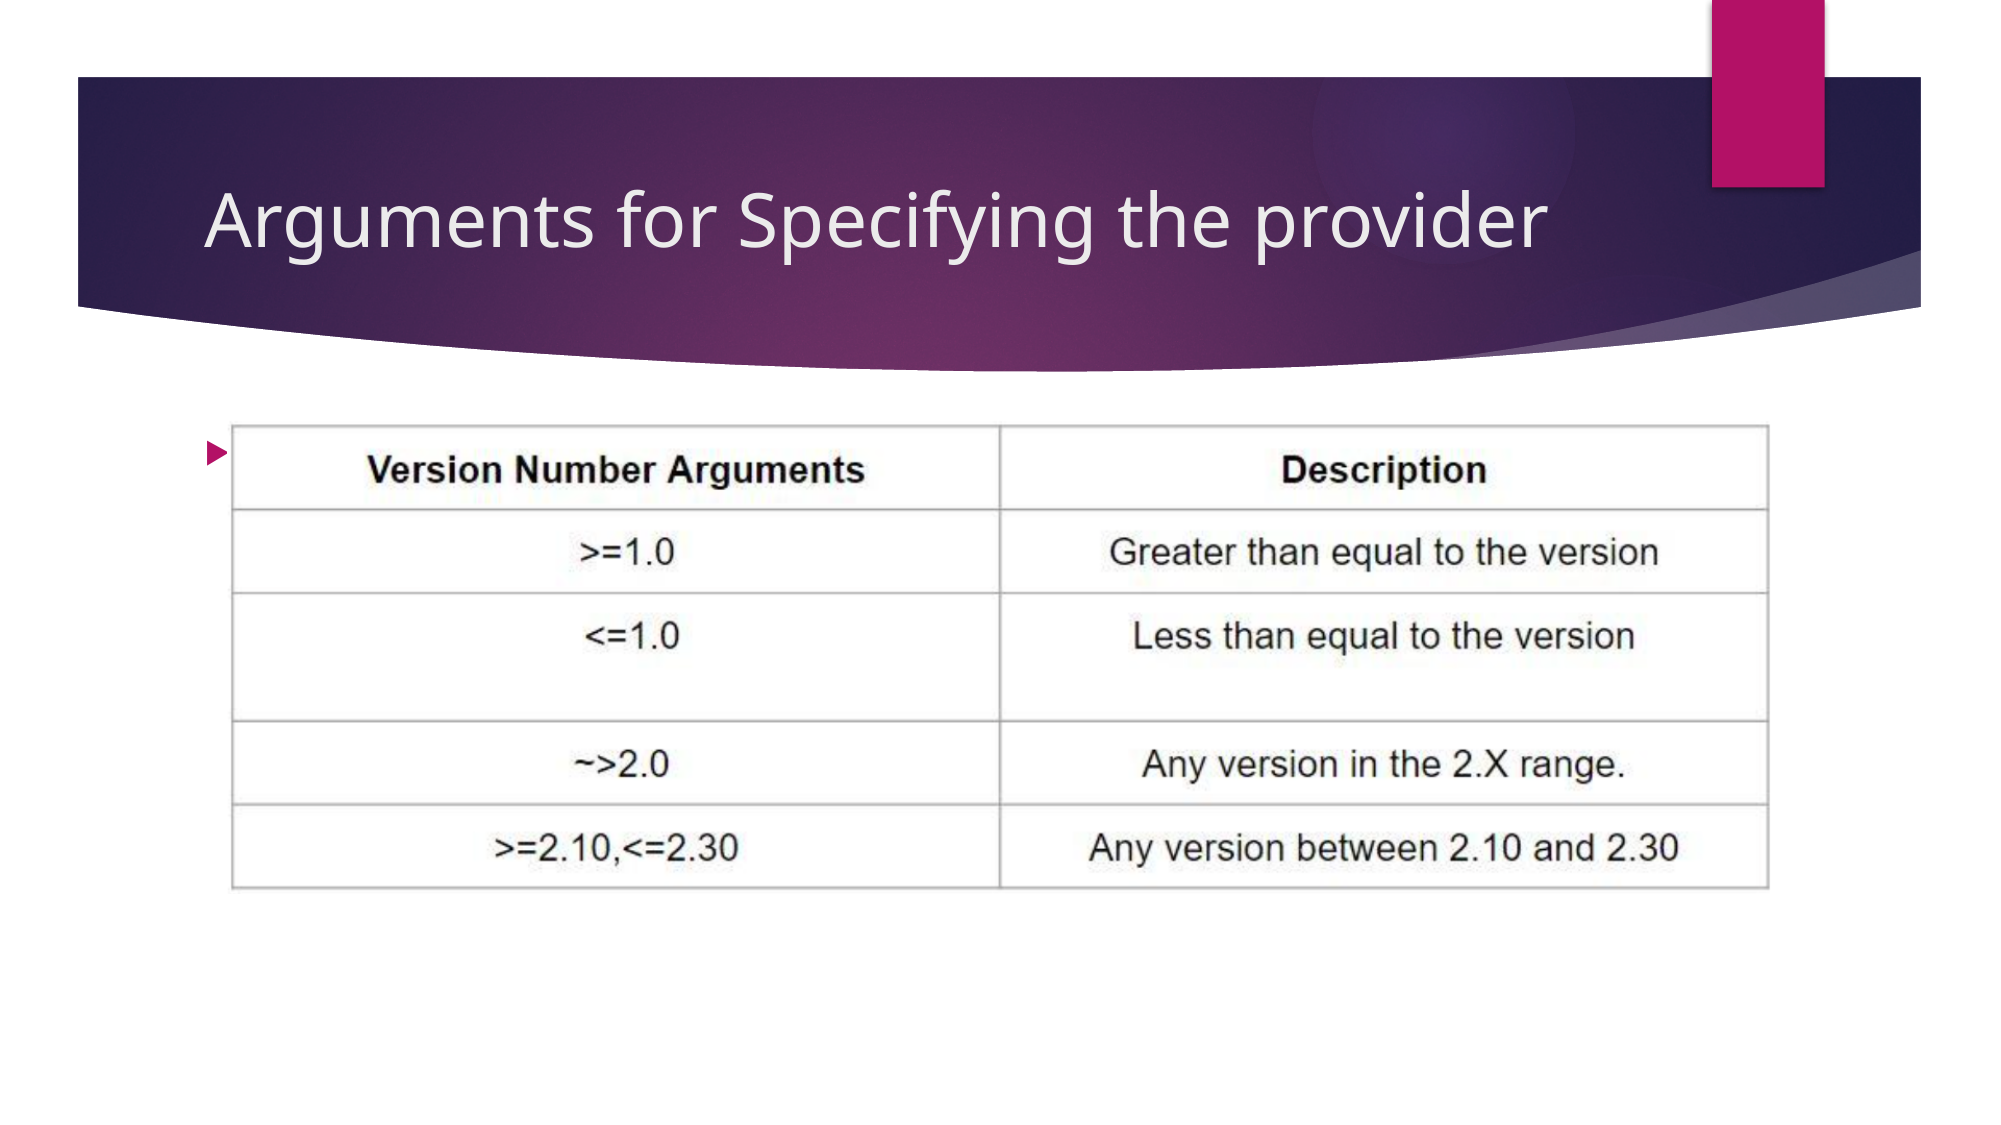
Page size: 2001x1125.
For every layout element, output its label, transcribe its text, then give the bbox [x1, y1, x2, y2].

title Arguments for Specifying the provider [189, 159, 1627, 276]
list There are multiple ways of specifying the version of a provider. [189, 427, 1638, 988]
picture [226, 418, 1774, 895]
